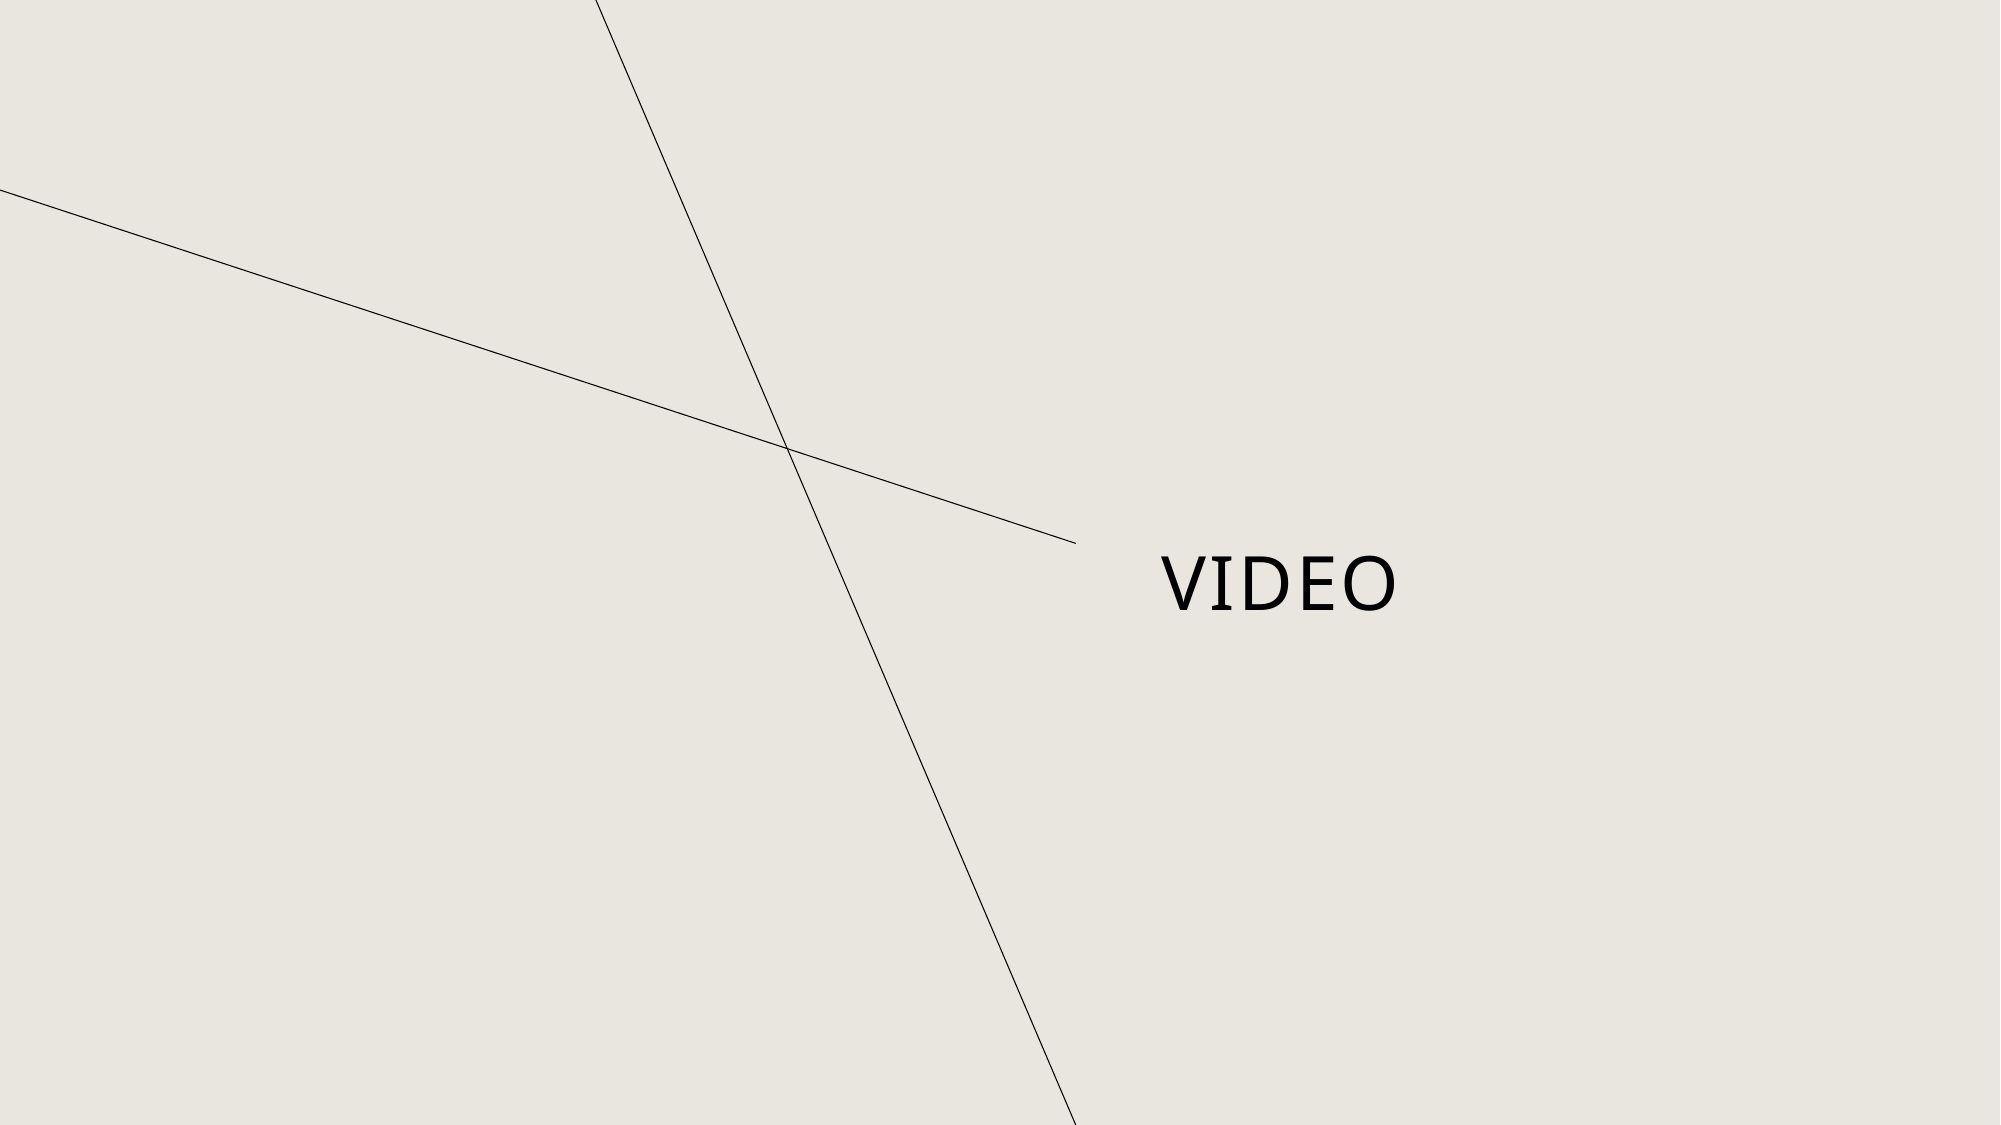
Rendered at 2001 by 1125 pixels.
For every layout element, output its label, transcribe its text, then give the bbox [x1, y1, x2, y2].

title Video [1146, 79, 1833, 634]
